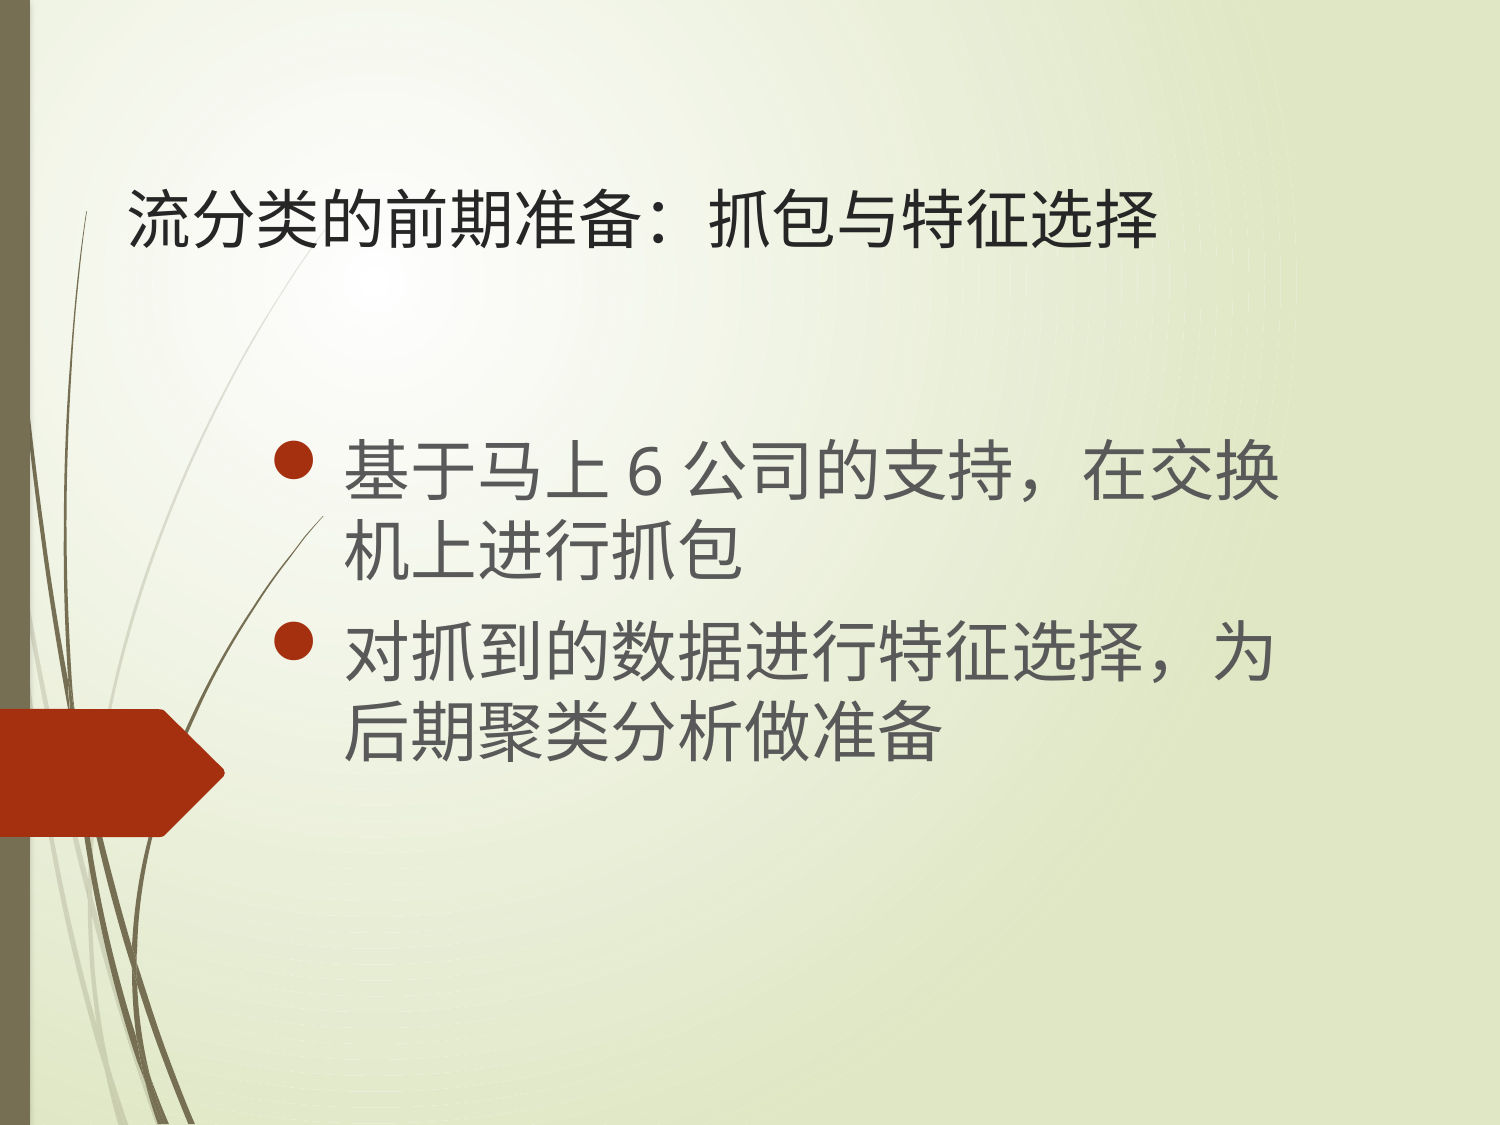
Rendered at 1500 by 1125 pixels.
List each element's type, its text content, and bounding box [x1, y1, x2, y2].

text_box 基于马上6公司的支持，在交换机上进行抓包 对抓到的数据进行特征选择，为后期聚类分析做准备 [253, 420, 1336, 1041]
title 流分类的前期准备：抓包与特征选择 [53, 113, 1233, 264]
